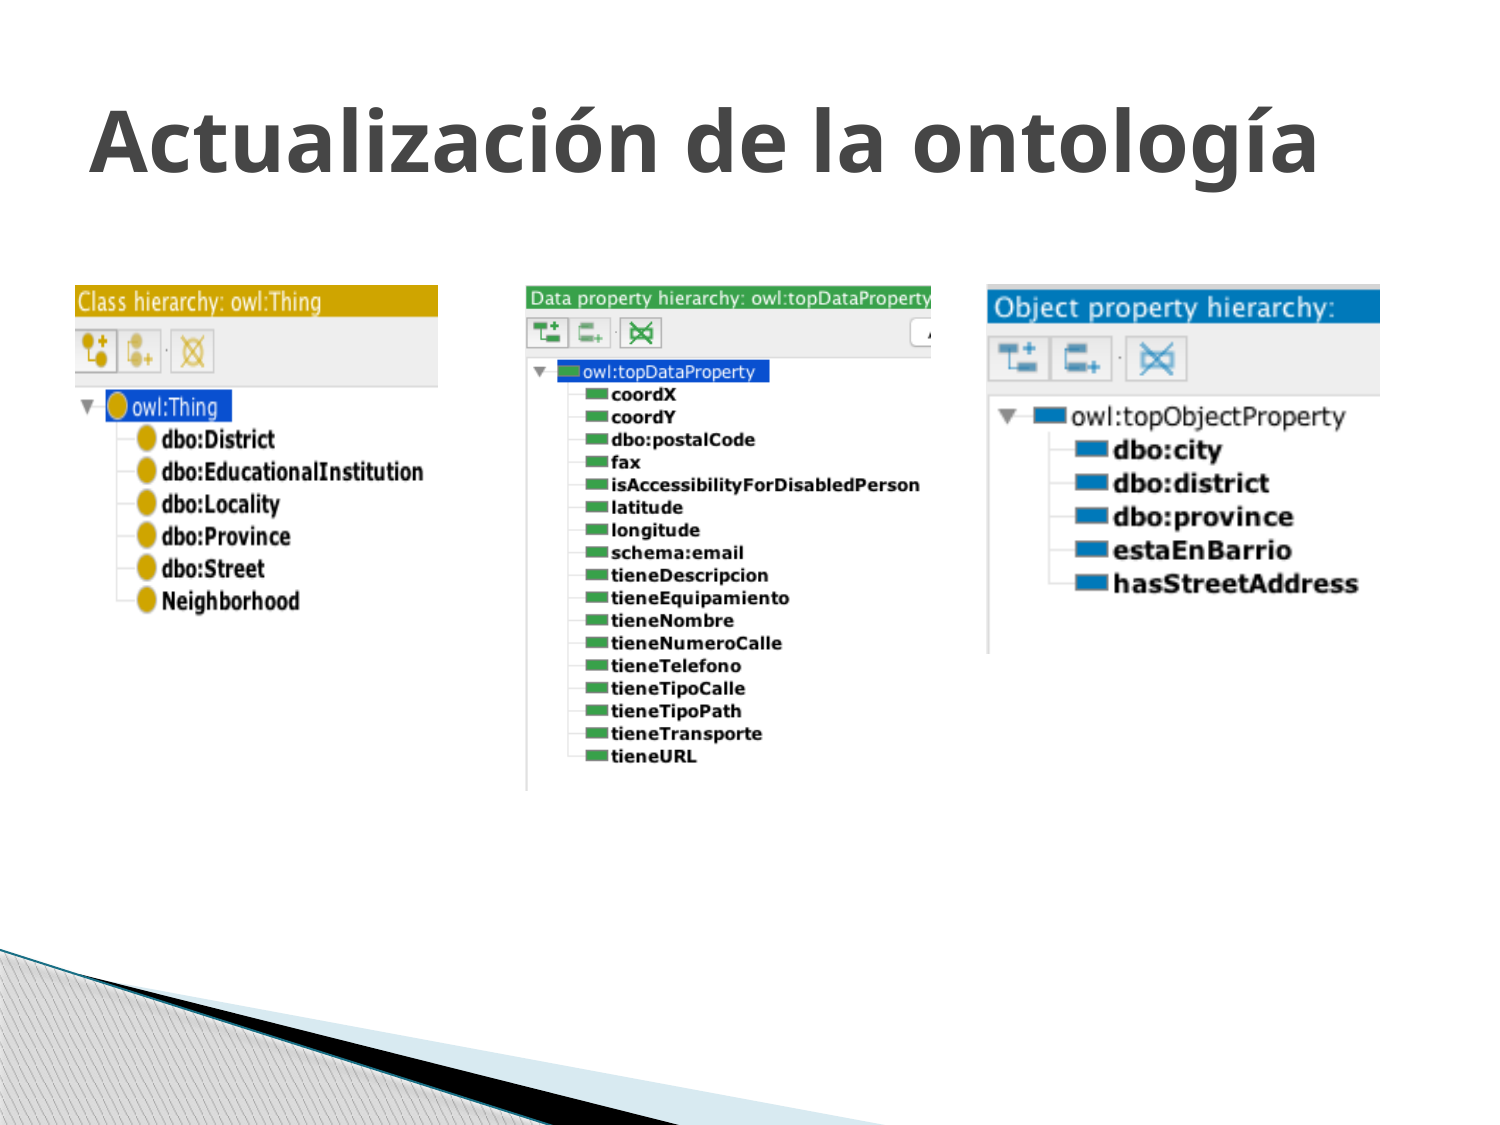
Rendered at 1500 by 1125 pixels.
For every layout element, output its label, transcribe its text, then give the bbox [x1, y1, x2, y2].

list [74, 285, 439, 681]
picture [525, 285, 931, 791]
picture [985, 284, 1381, 654]
title Actualización de la ontología [75, 45, 1425, 233]
